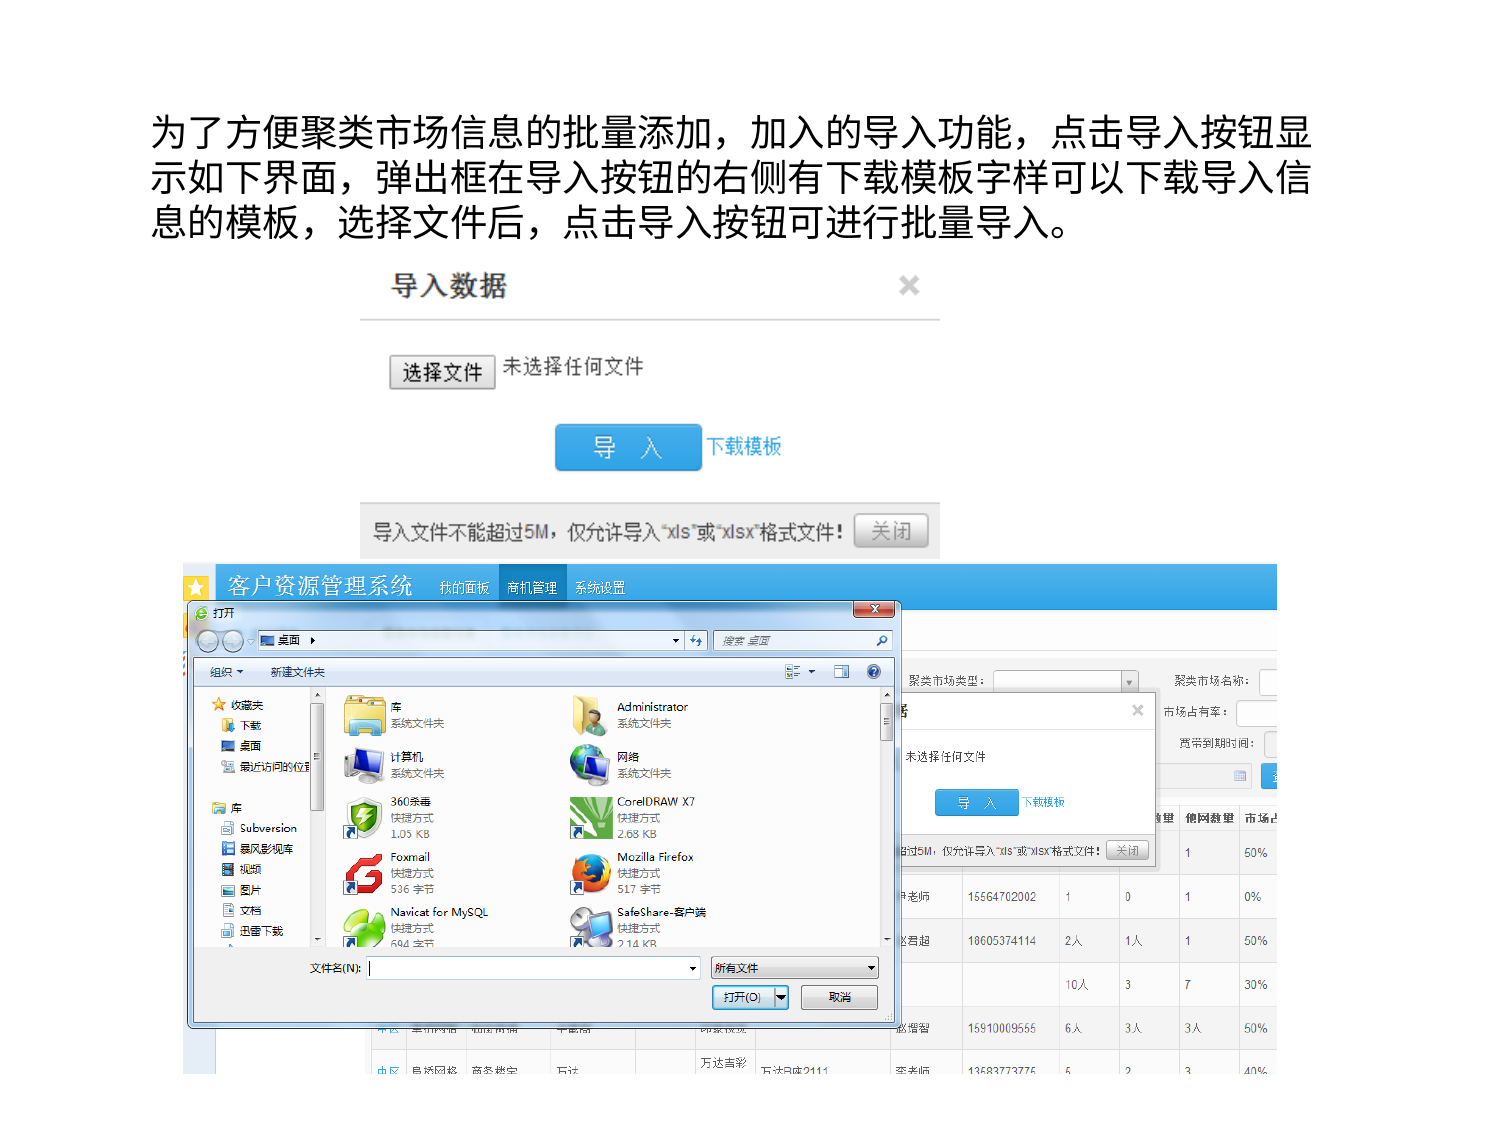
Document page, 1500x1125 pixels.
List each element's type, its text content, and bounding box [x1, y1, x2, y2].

picture [182, 562, 1277, 1075]
picture [359, 255, 941, 559]
text_box 为了方便聚类市场信息的批量添加，加入的导入功能，点击导入按钮显示如下界面，弹出框在导入按钮的右侧有下载模板字样可以下载导入信息的模板，选择文件后，点击导入按钮可进行批量导入。 [135, 101, 1353, 252]
